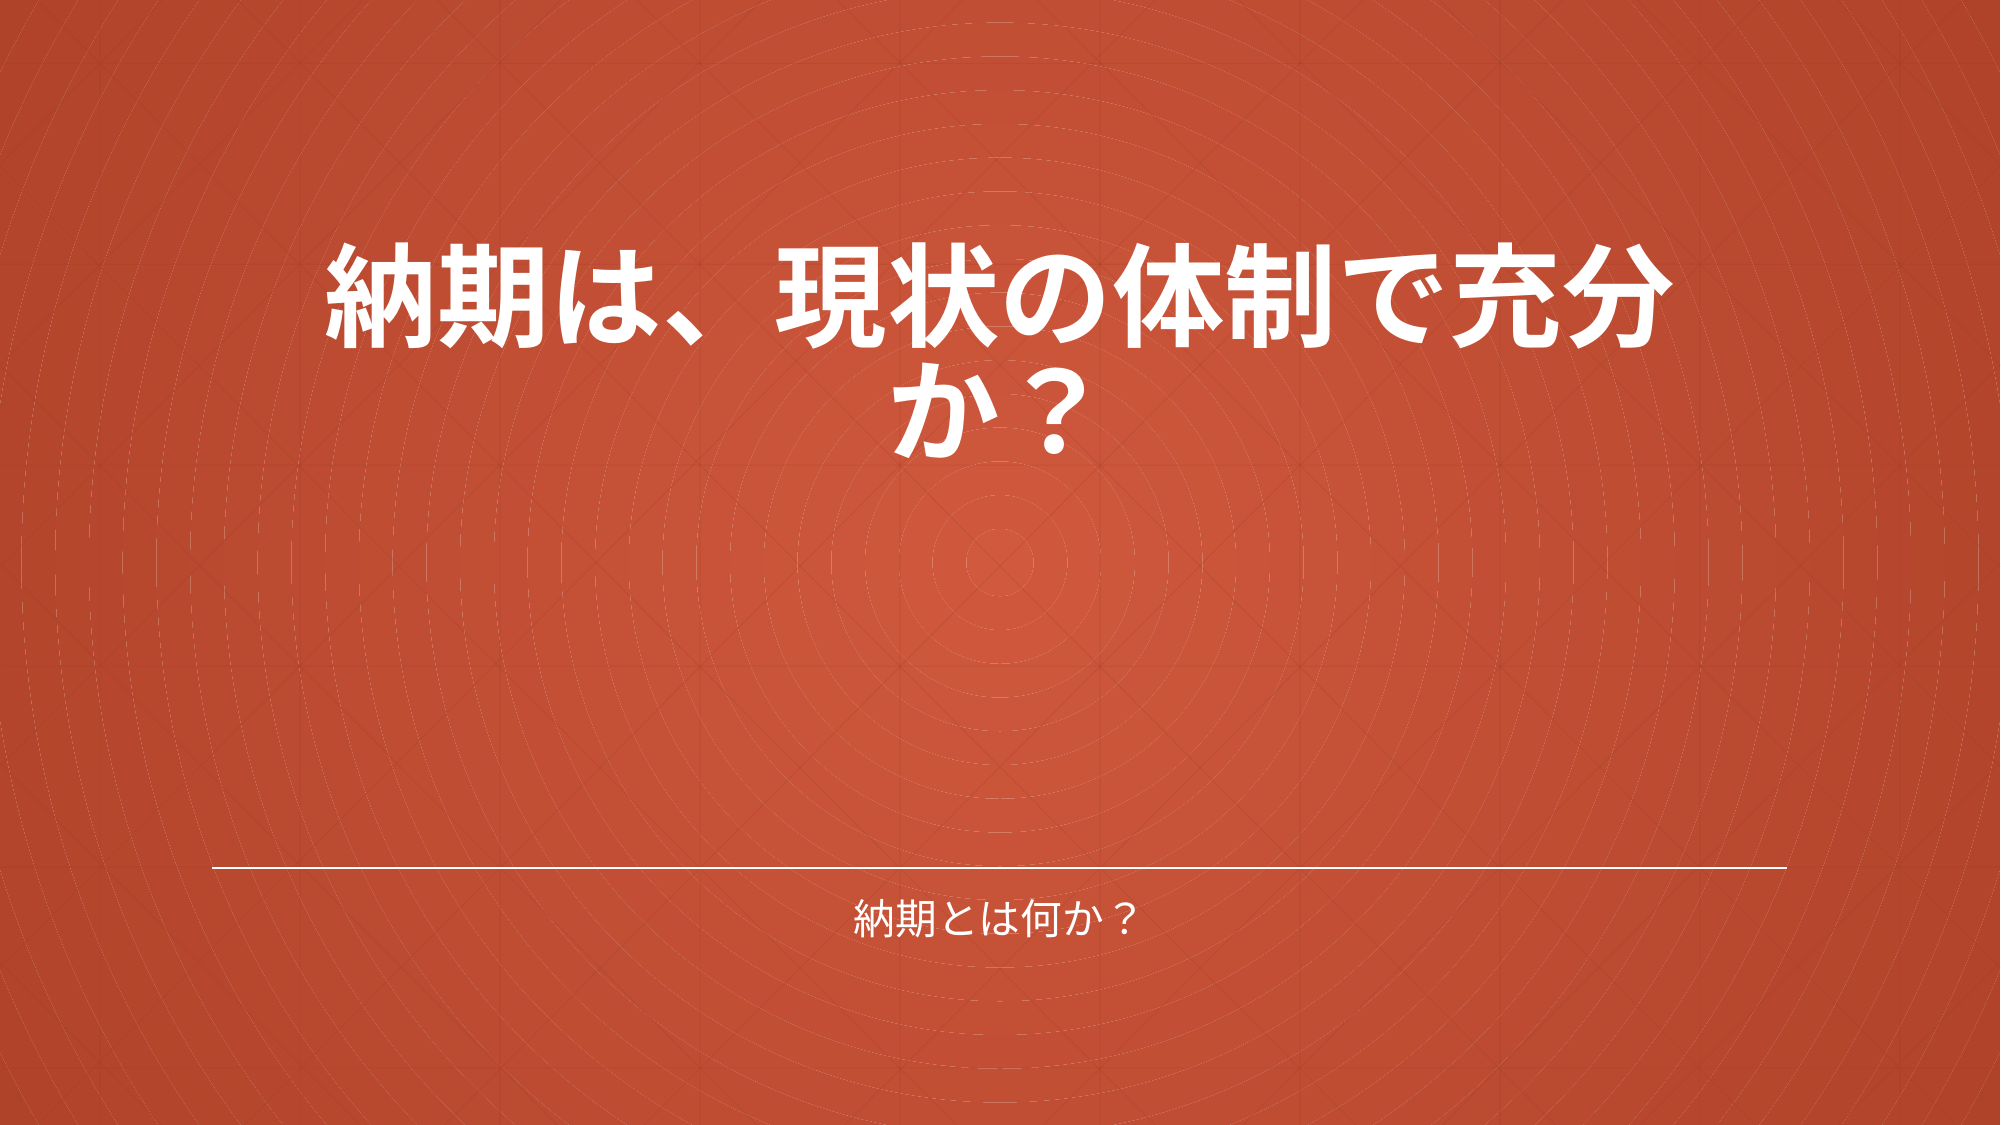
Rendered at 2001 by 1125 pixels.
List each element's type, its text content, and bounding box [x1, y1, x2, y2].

list 納期とは何か？ [212, 891, 1788, 966]
title 納期は、現状の体制で充分か？ [212, 169, 1788, 554]
